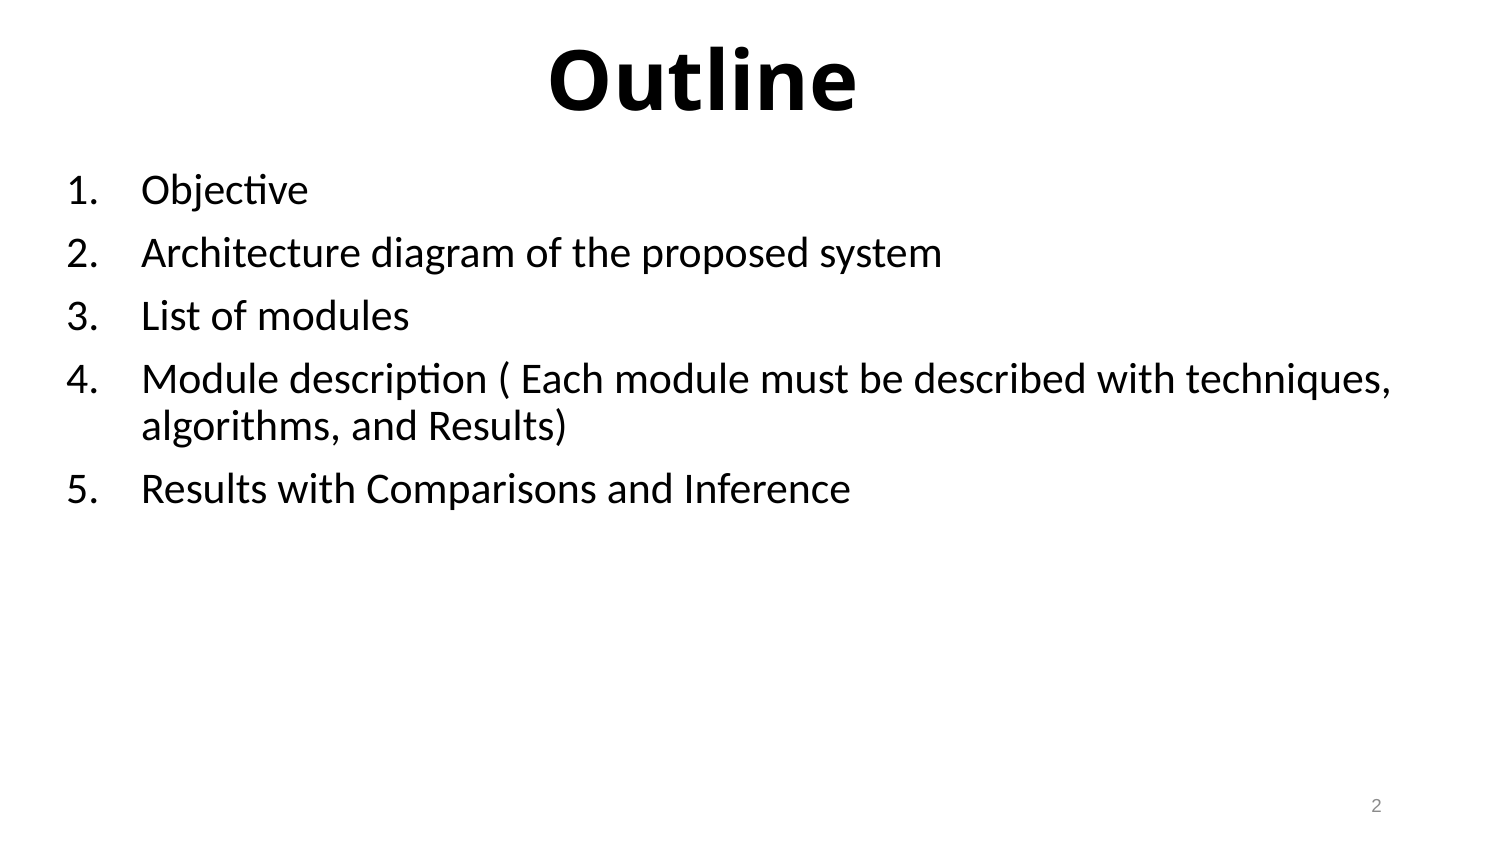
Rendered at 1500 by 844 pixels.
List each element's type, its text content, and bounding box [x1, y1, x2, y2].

slide_number 2 [1059, 782, 1397, 827]
text_box Outline [58, 31, 1348, 152]
text_box Objective Architecture diagram of the proposed system List of modules Module description ( Each module must be described with techniques, algorithms, and Results) Results with Comparisons and Inference [51, 152, 1449, 750]
